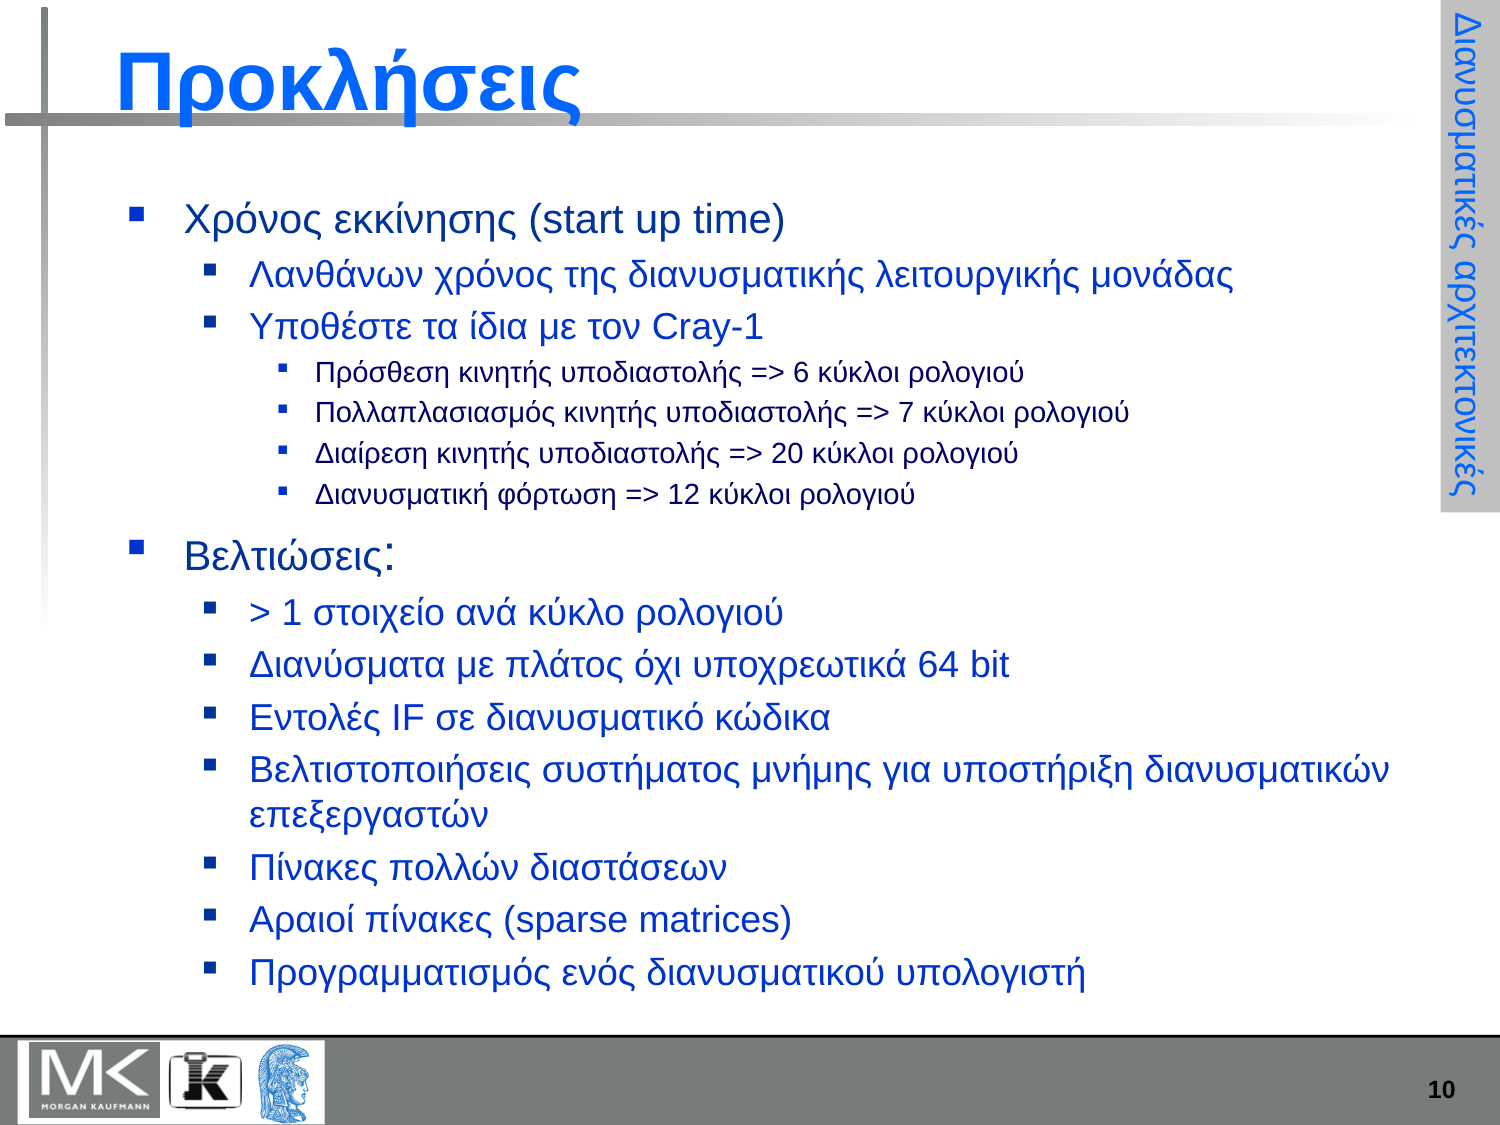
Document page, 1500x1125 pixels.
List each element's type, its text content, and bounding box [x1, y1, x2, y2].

text_box Διανυσματικές αρχιτεκτονικές [1440, 0, 1500, 513]
picture [29, 1042, 160, 1118]
title Προκλήσεις [100, 18, 1440, 135]
list Χρόνος εκκίνησης (start up time) Λανθάνων χρόνος της διανυσματικής λειτουργικής μονάδας Υποθέστε τα ίδια με τον Cray-1 Πρόσθεση κινητής υποδιαστολής => 6 κύκλοι ρολογιού Πολλαπλασιασμός κινητής υποδιαστολής => 7 κύκλοι ρολογιού Διαίρεση κινητής υποδιαστολής => 20 κύκλοι ρολογιού Διανυσματική φόρτωση => 12 κύκλοι ρολογιού Βελτιώσεις: > 1 στοιχείο ανά κύκλο ρολογιού Διανύσματα με πλάτος όχι υποχρεωτικά 64 bit Εντολές IF σε διανυσματικό κώδικα Βελτιστοποιήσεις συστήματος μνήμης για υποστήριξη διανυσματικών επεξεργαστών Πίνακες πολλών διαστάσεων Αραιοί πίνακες (sparse matrices) Προγραμματισμός ενός διανυσματικού υπολογιστή [111, 184, 1470, 1024]
picture [256, 1042, 311, 1124]
